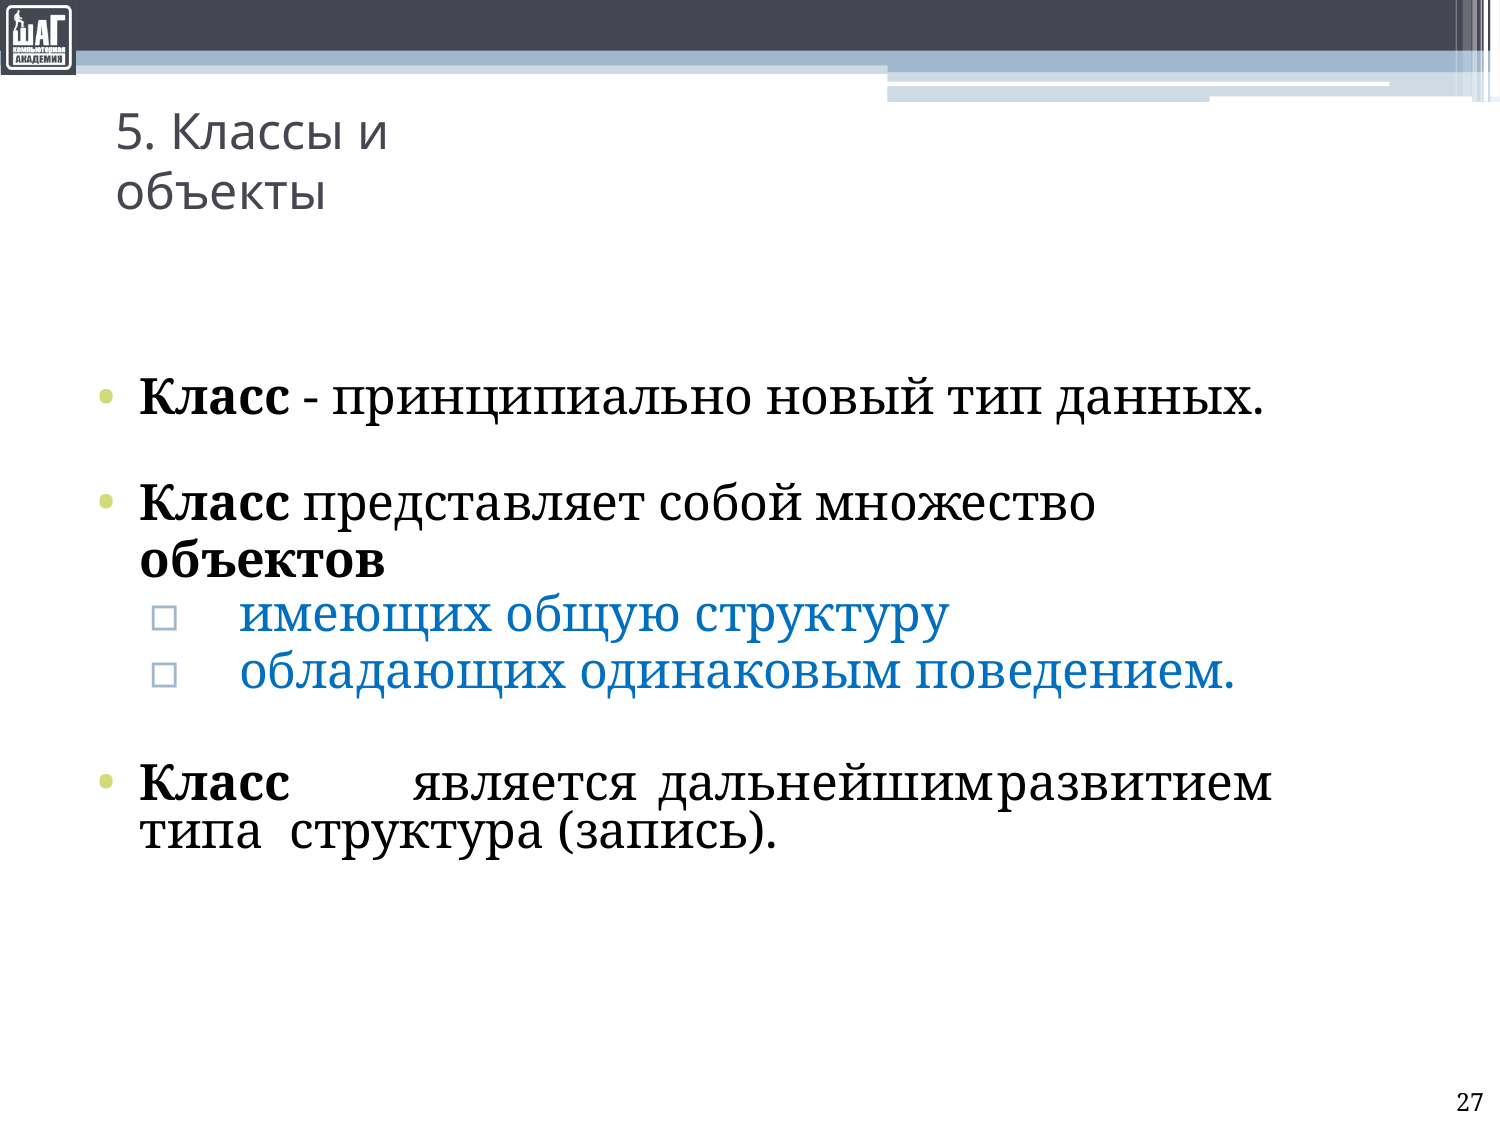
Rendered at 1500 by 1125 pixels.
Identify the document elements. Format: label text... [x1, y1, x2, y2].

title 5. Классы и объекты [113, 97, 599, 288]
slide_number 27 [1449, 1086, 1492, 1125]
text_box Класс - принципиально новый тип данных. Класс представляет собой множество объектов ▫ имеющих общую структуру ▫ обладающих одинаковым поведением. Класс является дальнейшим развитием типа структура (запись). [95, 362, 1352, 859]
text_box [0, 0, 77, 76]
